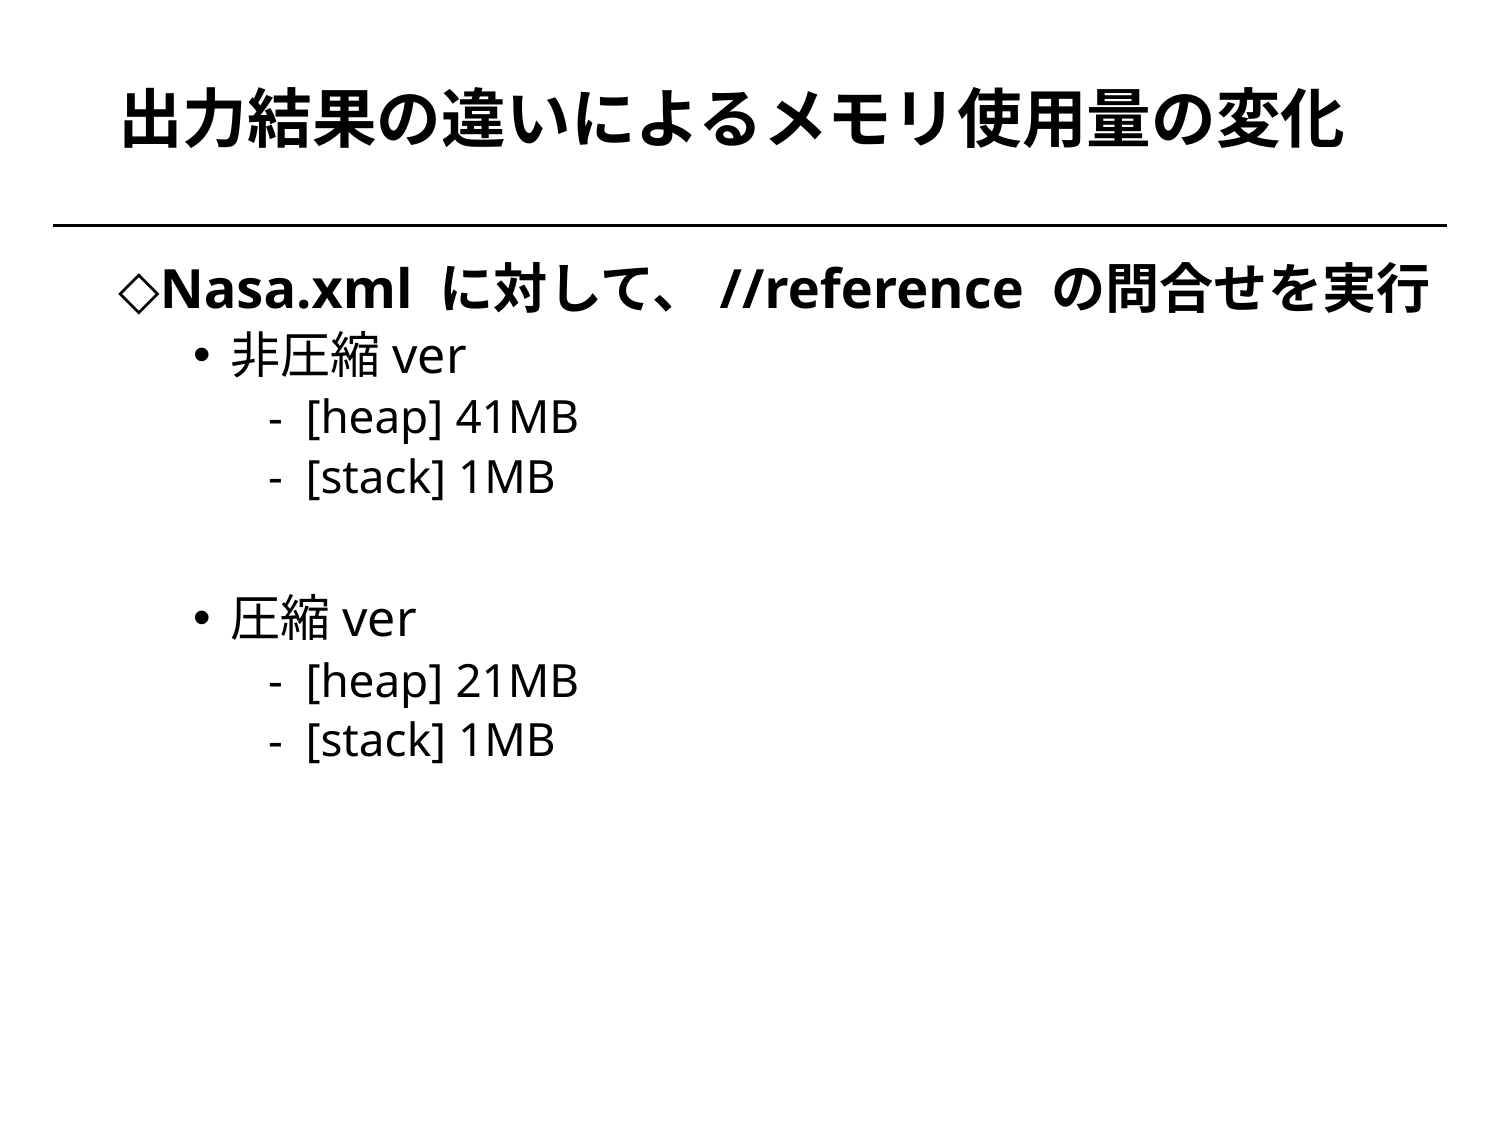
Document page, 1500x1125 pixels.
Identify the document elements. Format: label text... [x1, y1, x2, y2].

title 出力結果の違いによるメモリ使用量の変化 [103, 45, 1397, 198]
list Nasa.xml に対して、//reference の問合せを実行 非圧縮ver [heap] 41MB [stack] 1MB 圧縮ver [heap] 21MB [stack] 1MB [103, 253, 1458, 1014]
